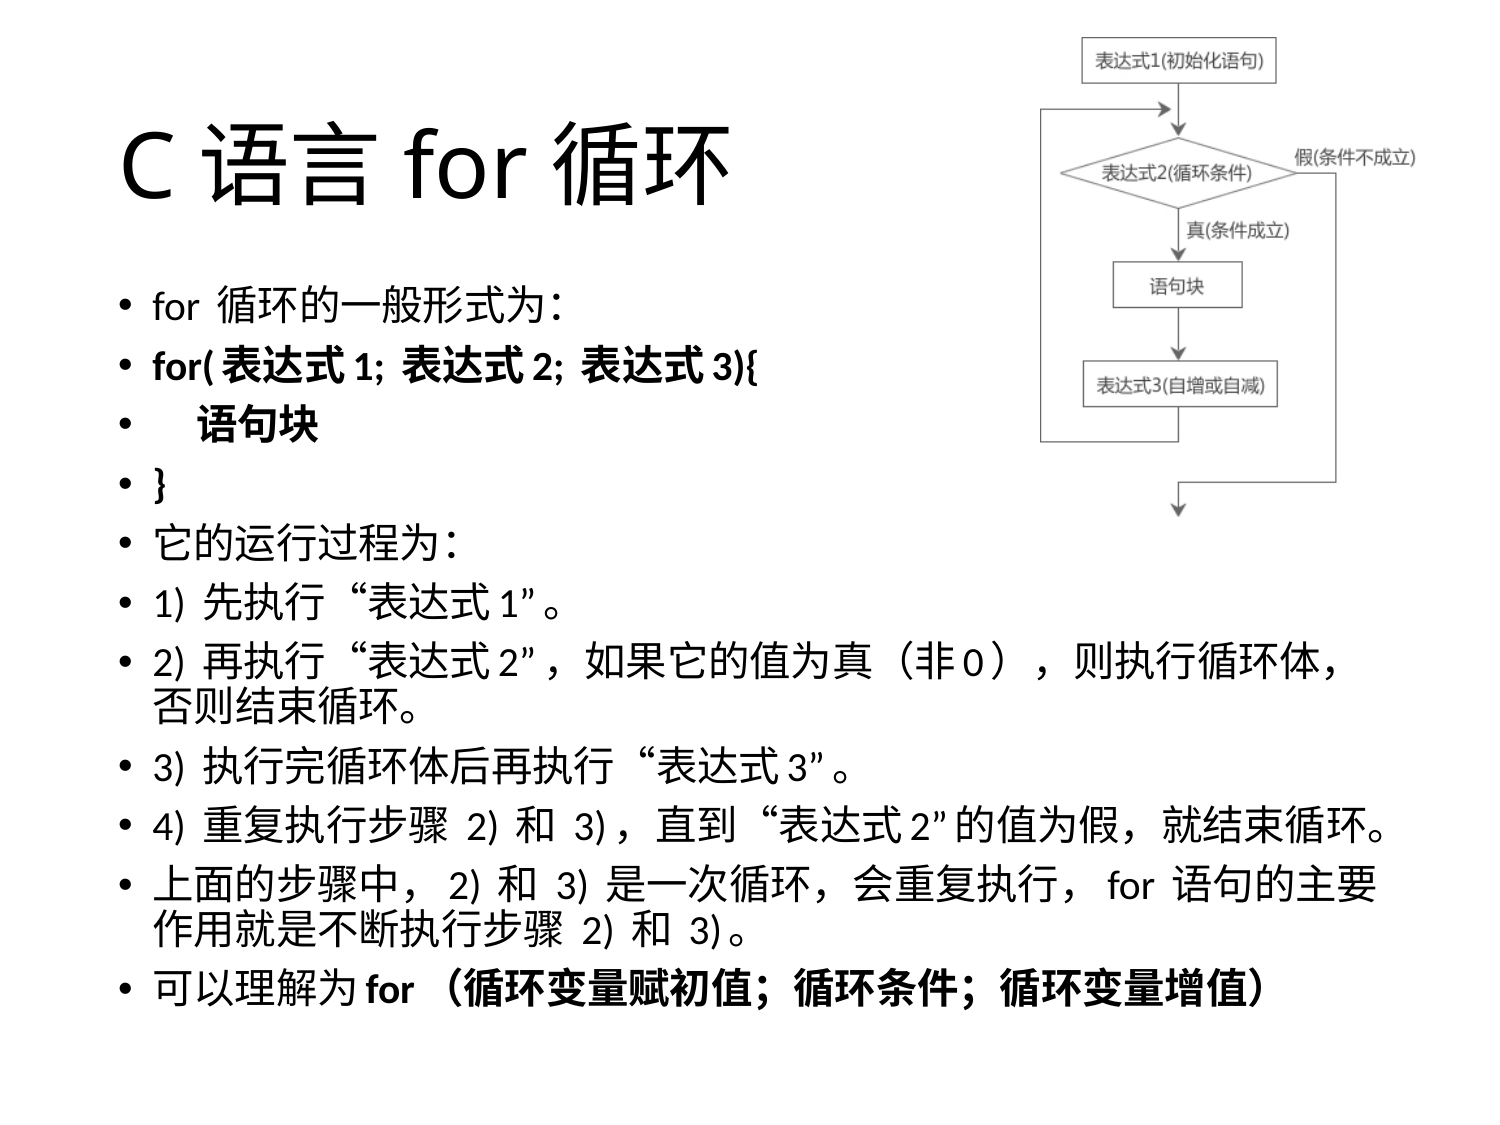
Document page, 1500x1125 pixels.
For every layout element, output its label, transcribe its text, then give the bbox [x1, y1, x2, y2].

picture [1039, 37, 1416, 517]
list for 循环的一般形式为： for(表达式1; 表达式2; 表达式3){ 语句块 } 它的运行过程为： 1) 先执行“表达式1”。 2) 再执行“表达式2”，如果它的值为真（非0），则执行循环体，否则结束循环。 3) 执行完循环体后再执行“表达式3”。 4) 重复执行步骤 2) 和 3)，直到“表达式2”的值为假，就结束循环。 上面的步骤中，2) 和 3) 是一次循环，会重复执行，for 语句的主要作用就是不断执行步骤 2) 和 3)。 可以理解为for（循环变量赋初值；循环条件；循环变量增值） [103, 277, 1397, 1050]
title C语言for循环 [103, 59, 1039, 277]
